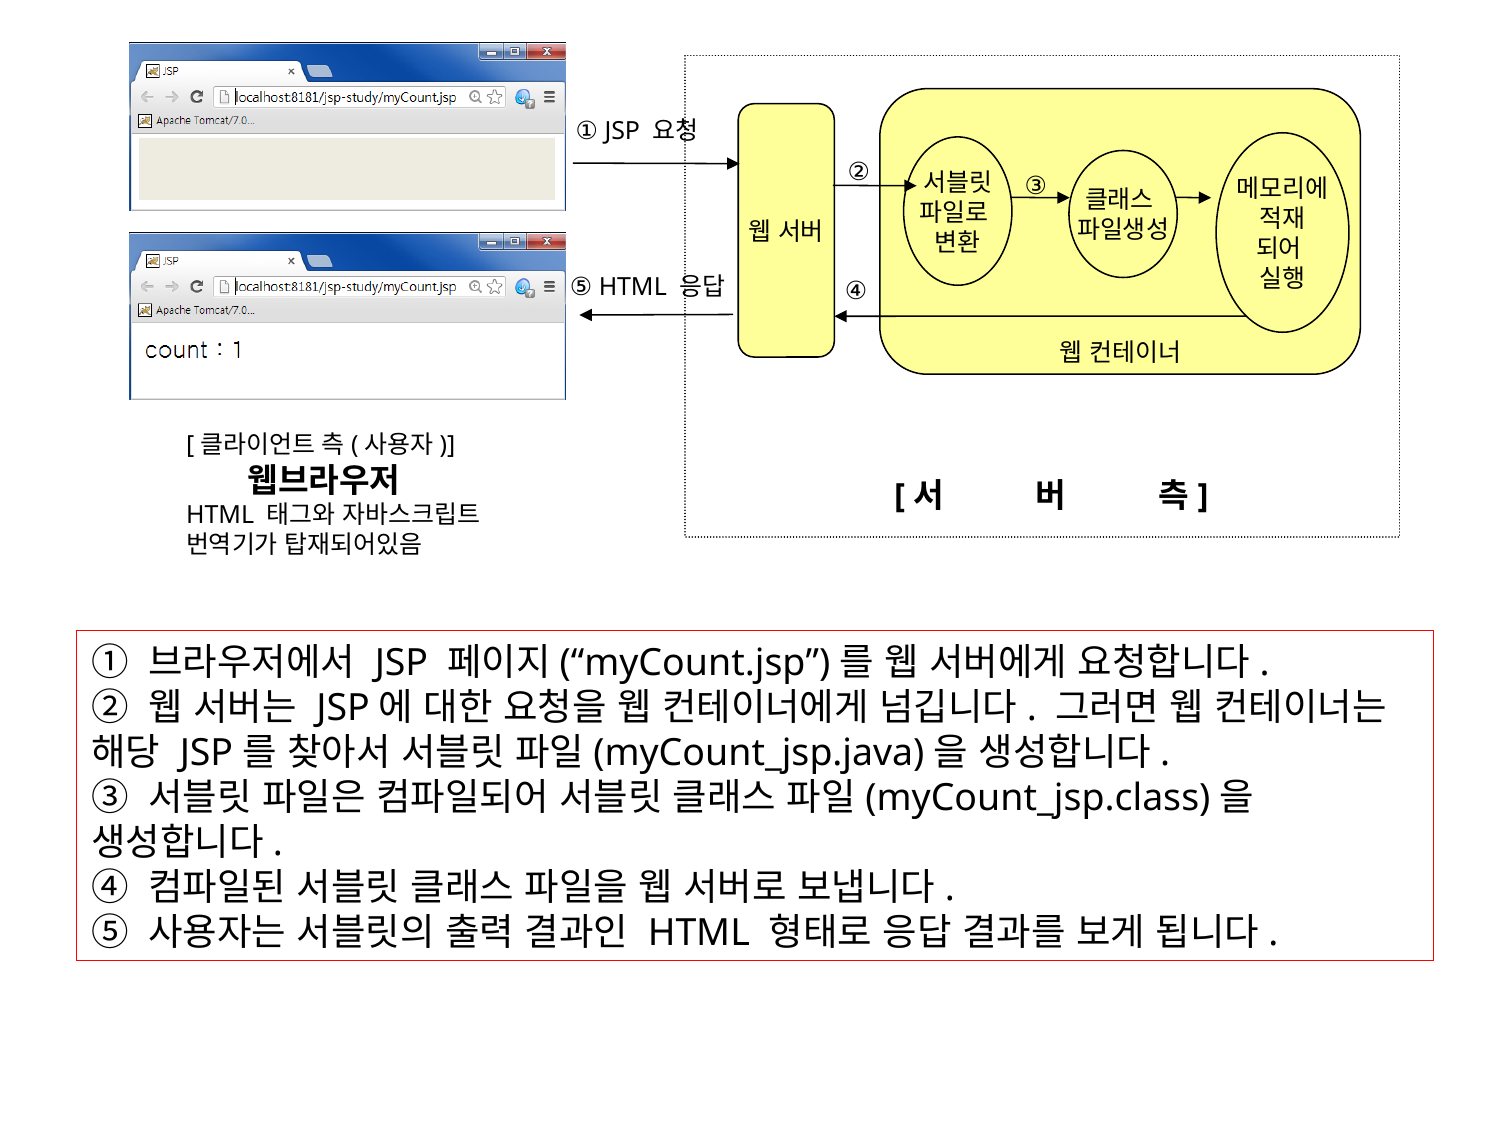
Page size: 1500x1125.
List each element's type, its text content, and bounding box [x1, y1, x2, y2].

text_box [834, 312, 1246, 323]
text_box [서 버 측] [879, 466, 1326, 522]
text_box ② [832, 147, 879, 185]
text_box [572, 157, 740, 170]
text_box 메모리에 적재 되어 실행 [1216, 132, 1349, 333]
text_box ④ [829, 266, 903, 312]
text_box [684, 55, 1400, 537]
text_box 클래스 파일생성 [1068, 150, 1178, 278]
picture [129, 232, 567, 400]
text_box [클라이언트 측(사용자)] 웹브라우저 HTML 태그와 자바스크립트 번역기가 탑재되어있음 [171, 421, 514, 566]
text_box [1175, 191, 1212, 204]
text_box ② [832, 186, 879, 193]
text_box ⑤ HTML 응답 [571, 262, 762, 308]
text_box ① JSP 요청 [571, 106, 744, 152]
text_box 웹 컨테이너 [879, 88, 1361, 375]
text_box 서블릿 파일로 변환 [903, 136, 1012, 286]
text_box [579, 308, 734, 322]
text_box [129, 42, 567, 211]
text_box ③ [1009, 162, 1082, 207]
text_box ① 브라우저에서 JSP 페이지(“myCount.jsp”)를 웹 서버에게 요청합니다. ② 웹 서버는 JSP에 대한 요청을 웹 컨테이너에게 넘깁니다. 그러면 웹 컨테이너는 해당 JSP를 찾아서 서블릿 파일(myCount_jsp.java)을 생성합니다. ③ 서블릿 파일은 컴파일되어 서블릿 클래스 파일(myCount_jsp.class)을 생성합니다. ④ 컴파일된 서블릿 클래스 파일을 웹 서버로 보냅니다. ⑤ 사용자는 서블릿의 출력 결과인 HTML 형태로 응답 결과를 보게 됩니다. [76, 630, 1434, 961]
text_box [832, 179, 917, 192]
text_box 웹 서버 [738, 103, 835, 358]
